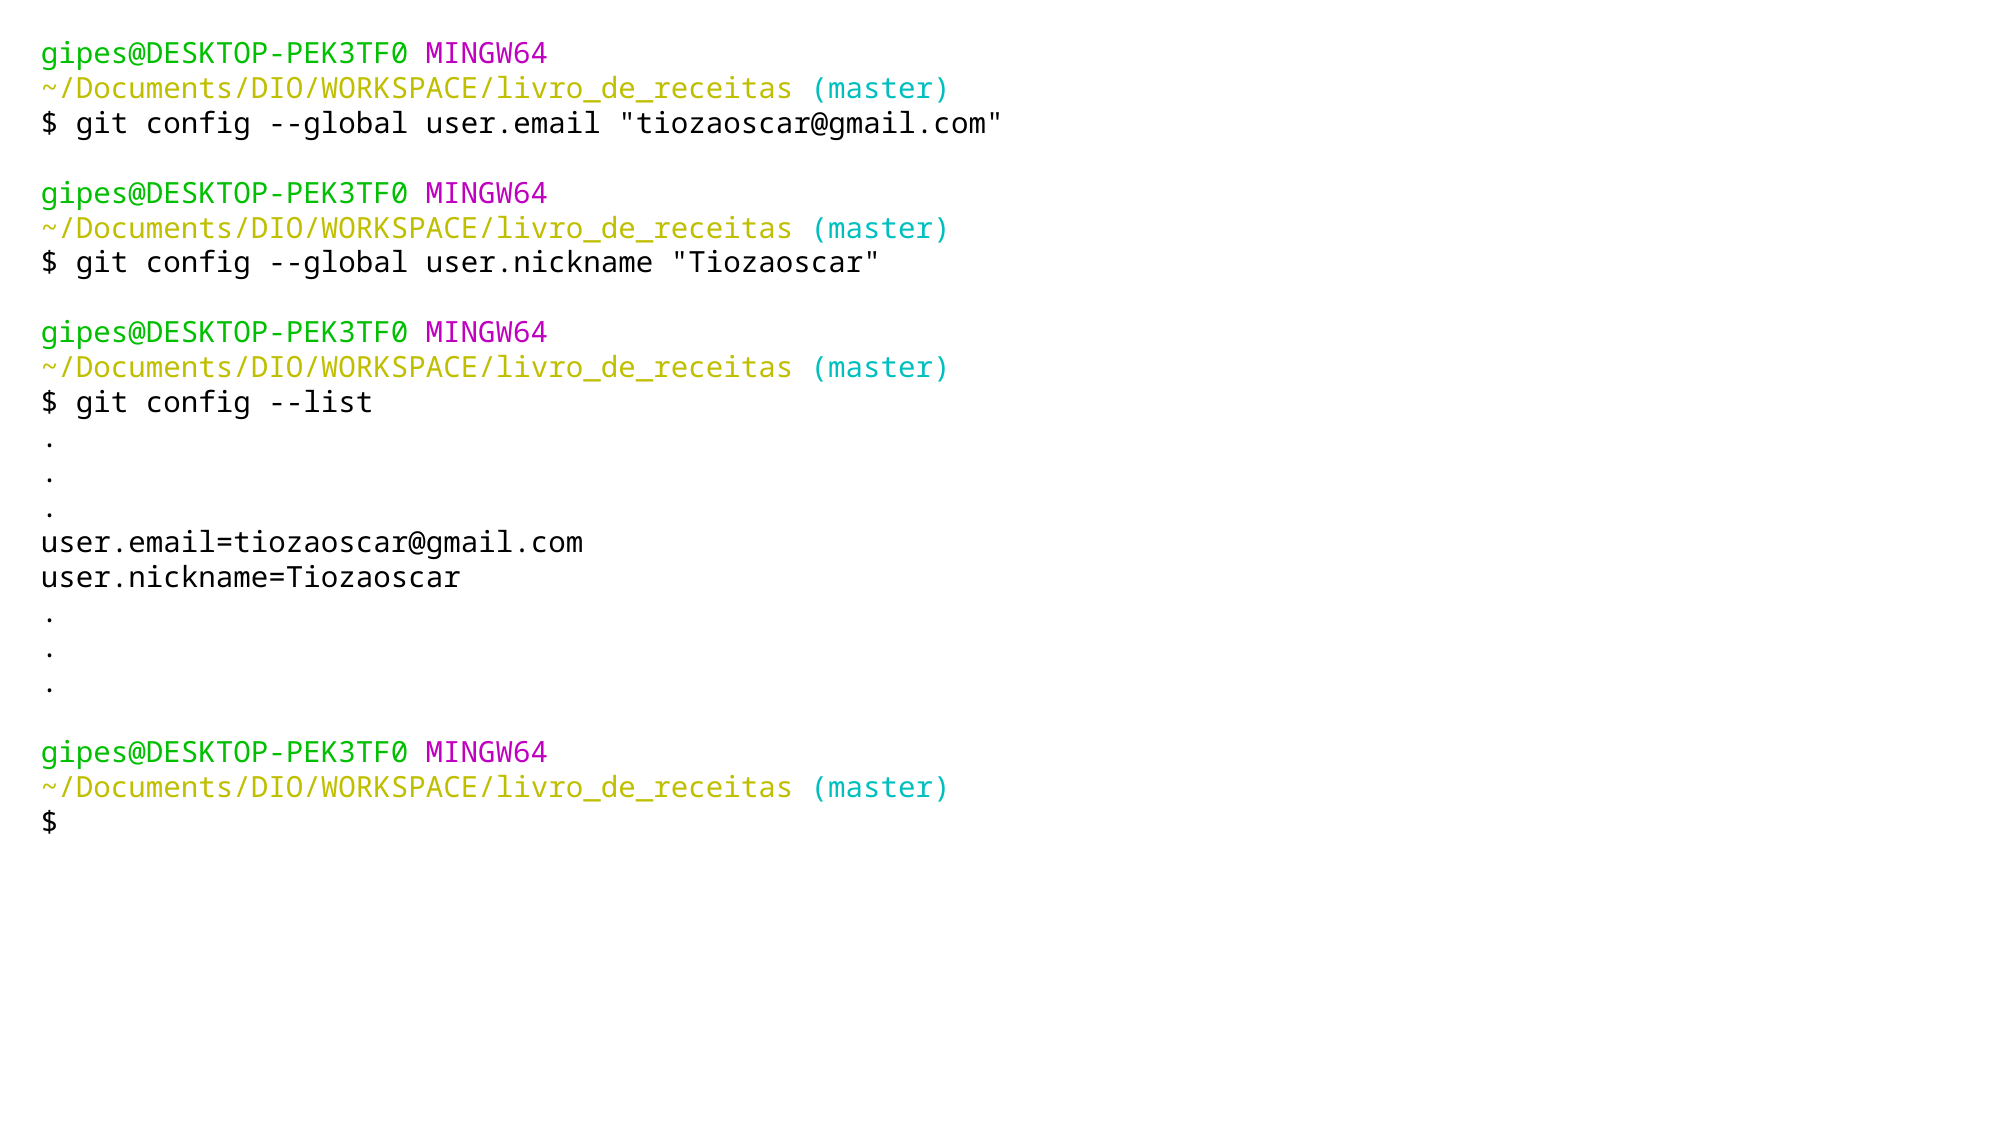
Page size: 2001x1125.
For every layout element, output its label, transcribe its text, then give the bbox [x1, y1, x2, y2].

text_box gipes@DESKTOP-PEK3TF0 MINGW64 ~/Documents/DIO/WORKSPACE/livro_de_receitas (master) $ git config --global user.email "tiozaoscar@gmail.com" gipes@DESKTOP-PEK3TF0 MINGW64 ~/Documents/DIO/WORKSPACE/livro_de_receitas (master) $ git config --global user.nickname "Tiozaoscar" gipes@DESKTOP-PEK3TF0 MINGW64 ~/Documents/DIO/WORKSPACE/livro_de_receitas (master) $ git config --list . . . user.email=tiozaoscar@gmail.com user.nickname=Tiozaoscar . . . gipes@DESKTOP-PEK3TF0 MINGW64 ~/Documents/DIO/WORKSPACE/livro_de_receitas (master) $ [25, 26, 1026, 881]
